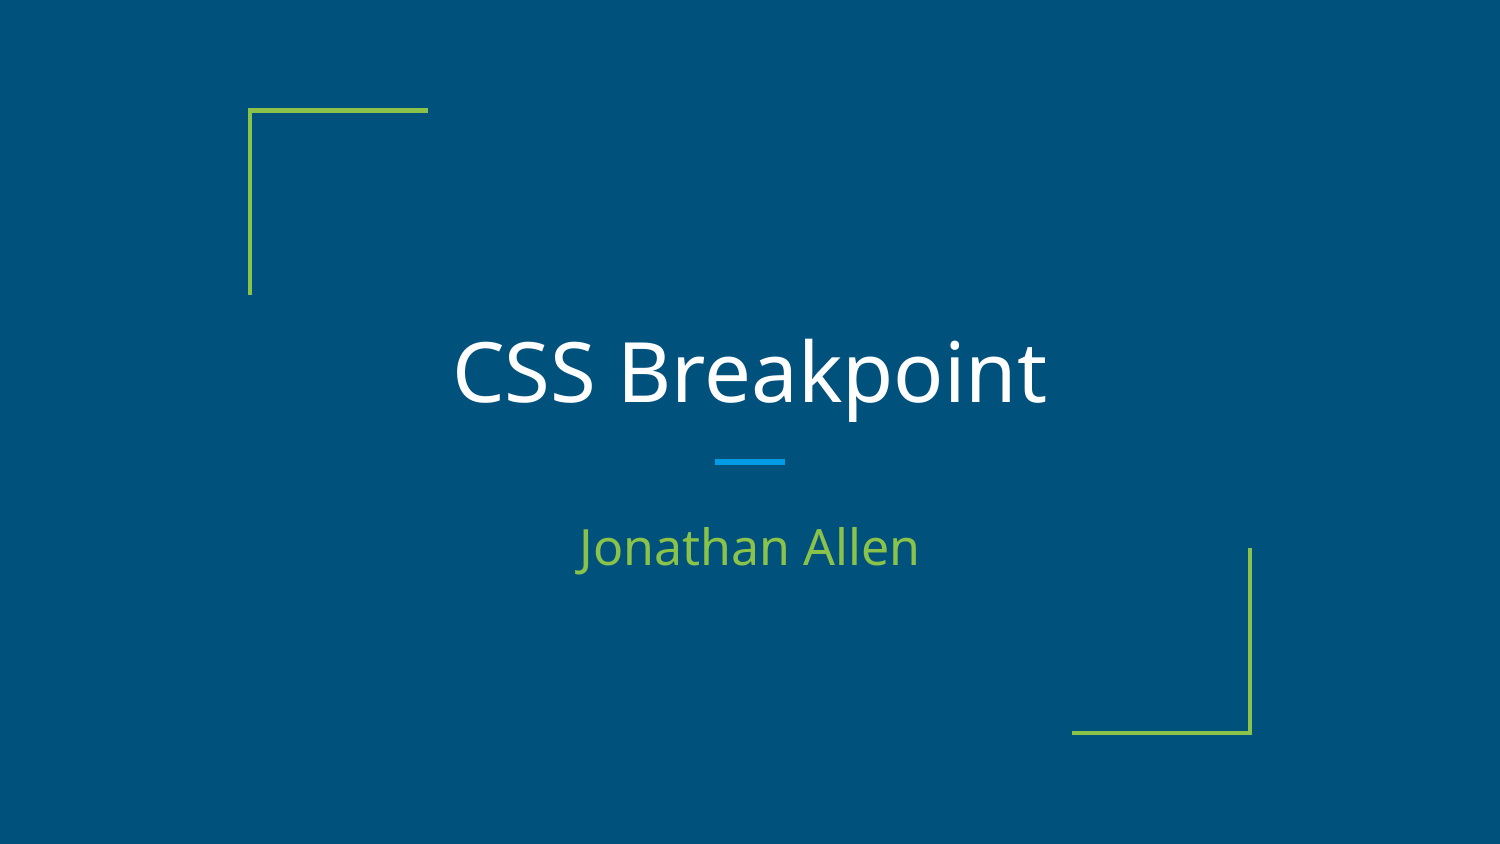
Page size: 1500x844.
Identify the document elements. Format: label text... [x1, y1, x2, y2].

title CSS Breakpoint [275, 195, 1225, 435]
subtitle Jonathan Allen [275, 500, 1225, 650]
